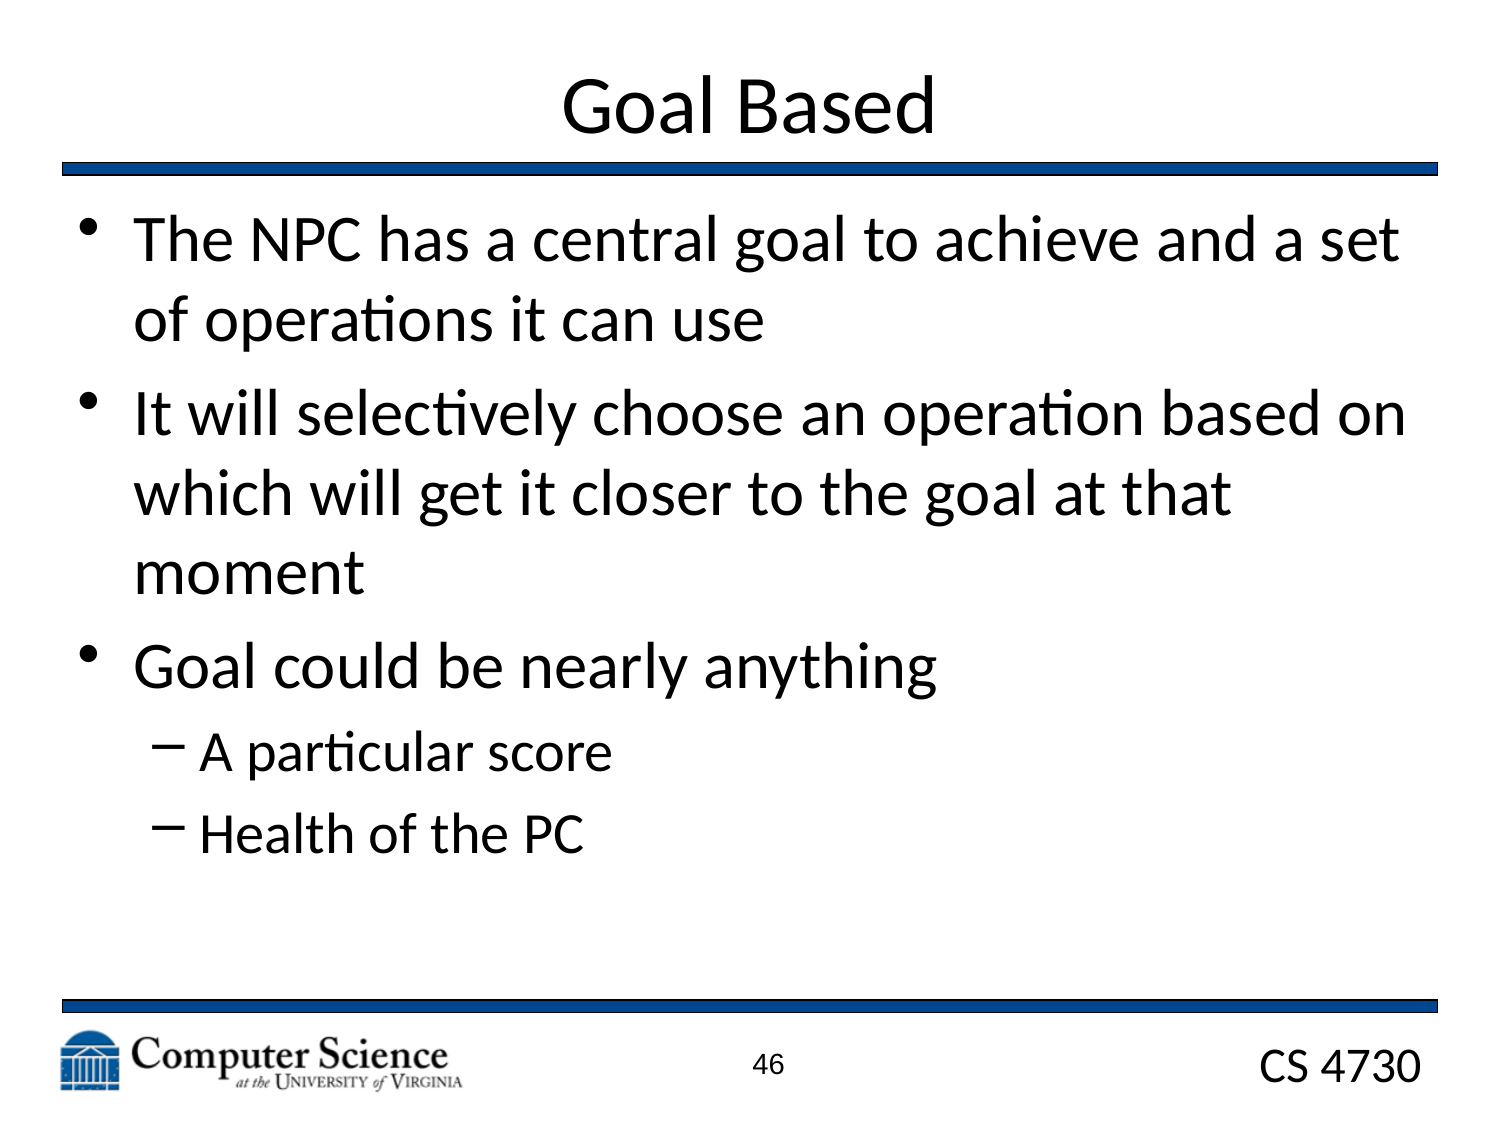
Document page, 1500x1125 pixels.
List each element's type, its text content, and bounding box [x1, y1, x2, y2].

title Goal Based [62, 49, 1438, 151]
list The NPC has a central goal to achieve and a set of operations it can use It will selectively choose an operation based on which will get it closer to the goal at that moment Goal could be nearly anything A particular score Health of the PC [62, 187, 1438, 1001]
footer 46 [512, 1037, 1026, 1088]
picture [50, 1024, 472, 1101]
